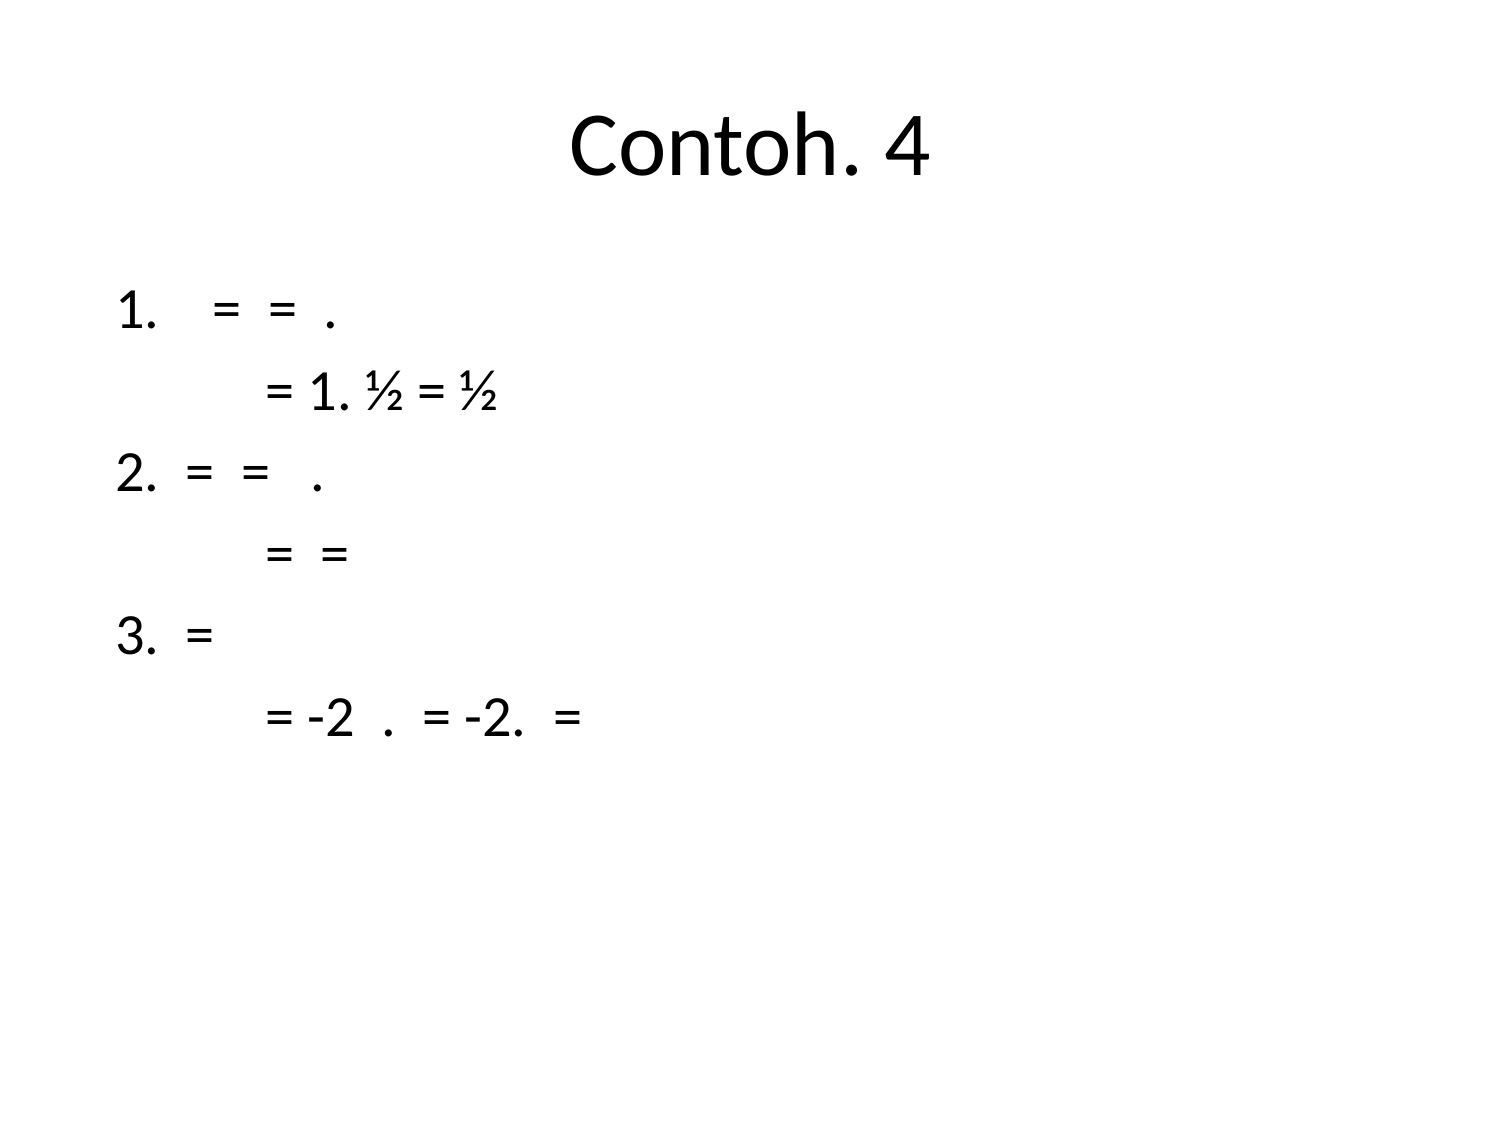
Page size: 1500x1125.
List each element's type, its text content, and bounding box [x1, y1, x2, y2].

title Contoh. 4 [75, 45, 1425, 233]
